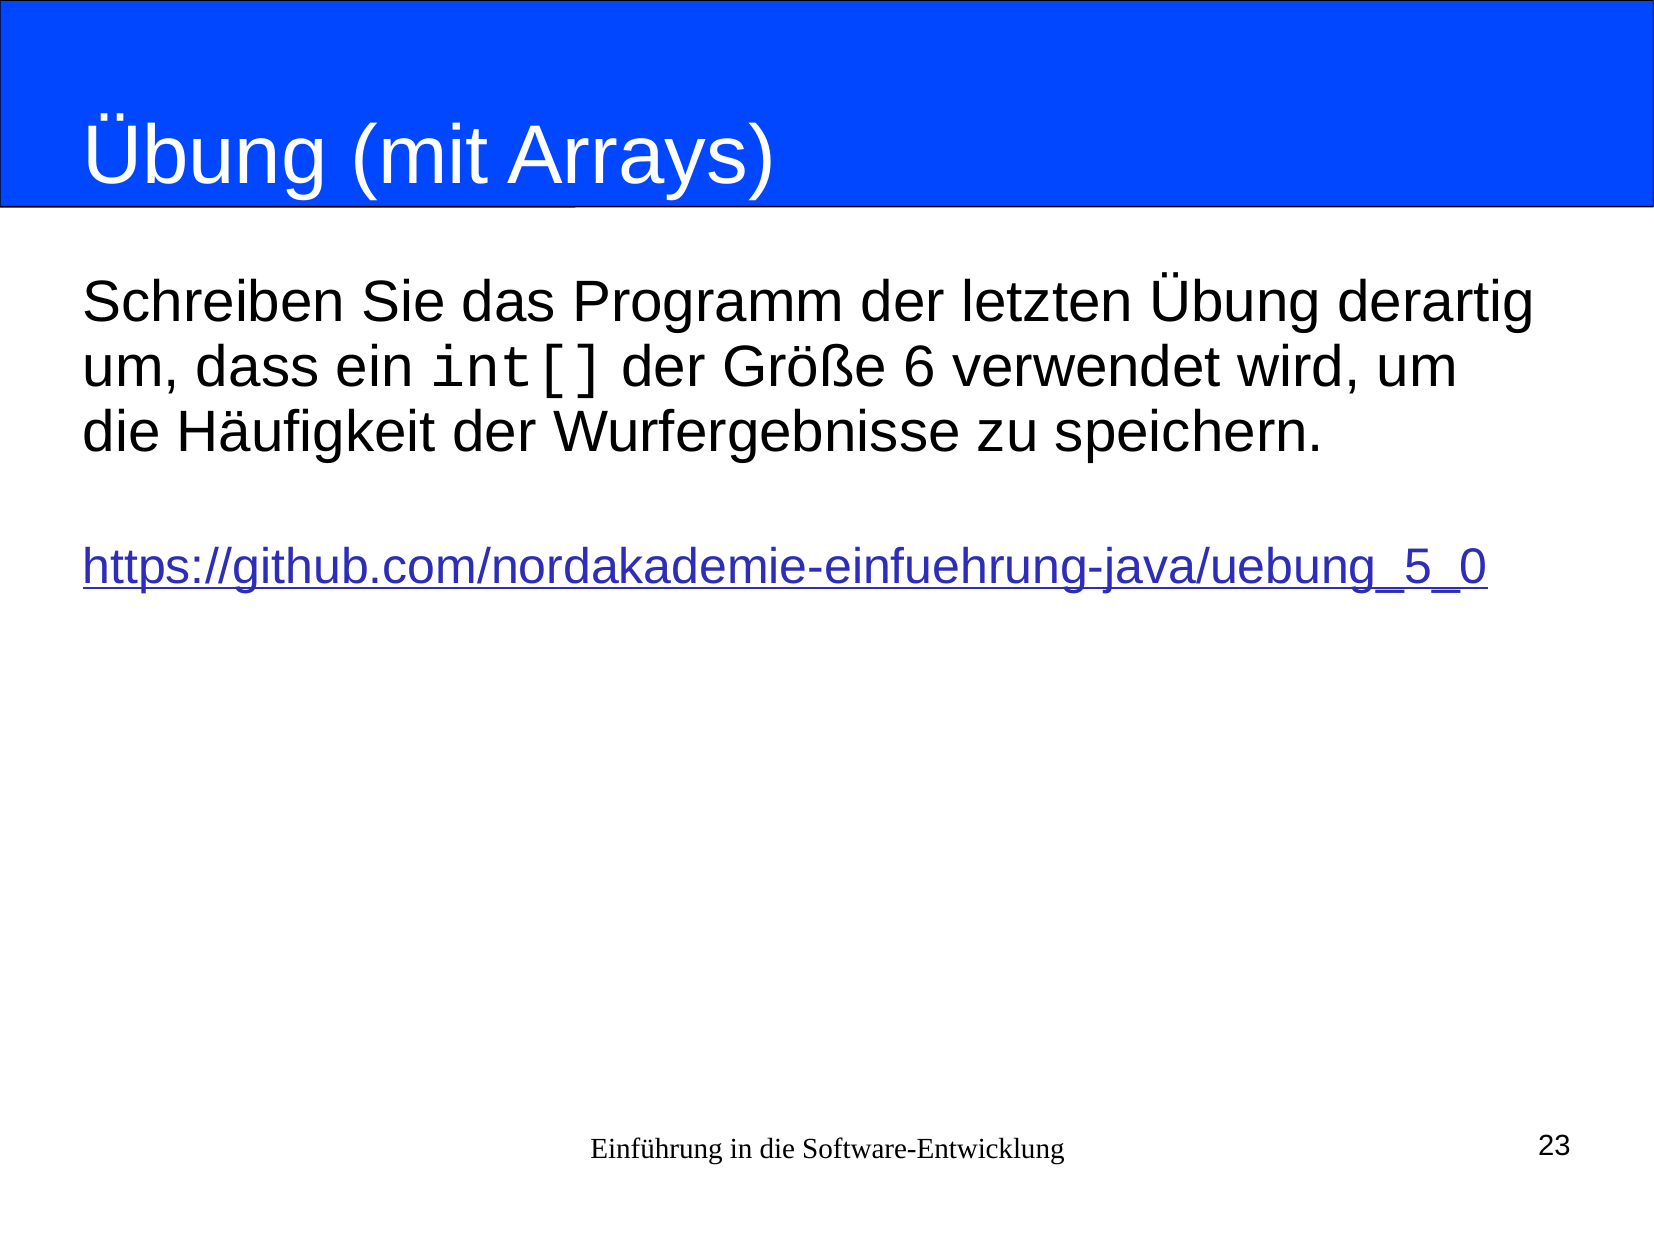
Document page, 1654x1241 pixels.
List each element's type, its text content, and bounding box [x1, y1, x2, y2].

subtitle Schreiben Sie das Programm der letzten Übung derartig um, dass ein int[] der Größe 6 verwendet wird, um die Häufigkeit der Wurfergebnisse zu speichern. https://github.com/nordakademie-einfuehrung-java/uebung_5_0 [82, 265, 1572, 1085]
footer Einführung in die Software-Entwicklung [565, 1129, 1090, 1216]
slide_number 23 [1185, 1129, 1571, 1216]
title Übung (mit Arrays) [82, 49, 1571, 257]
text_box [0, 0, 1654, 207]
